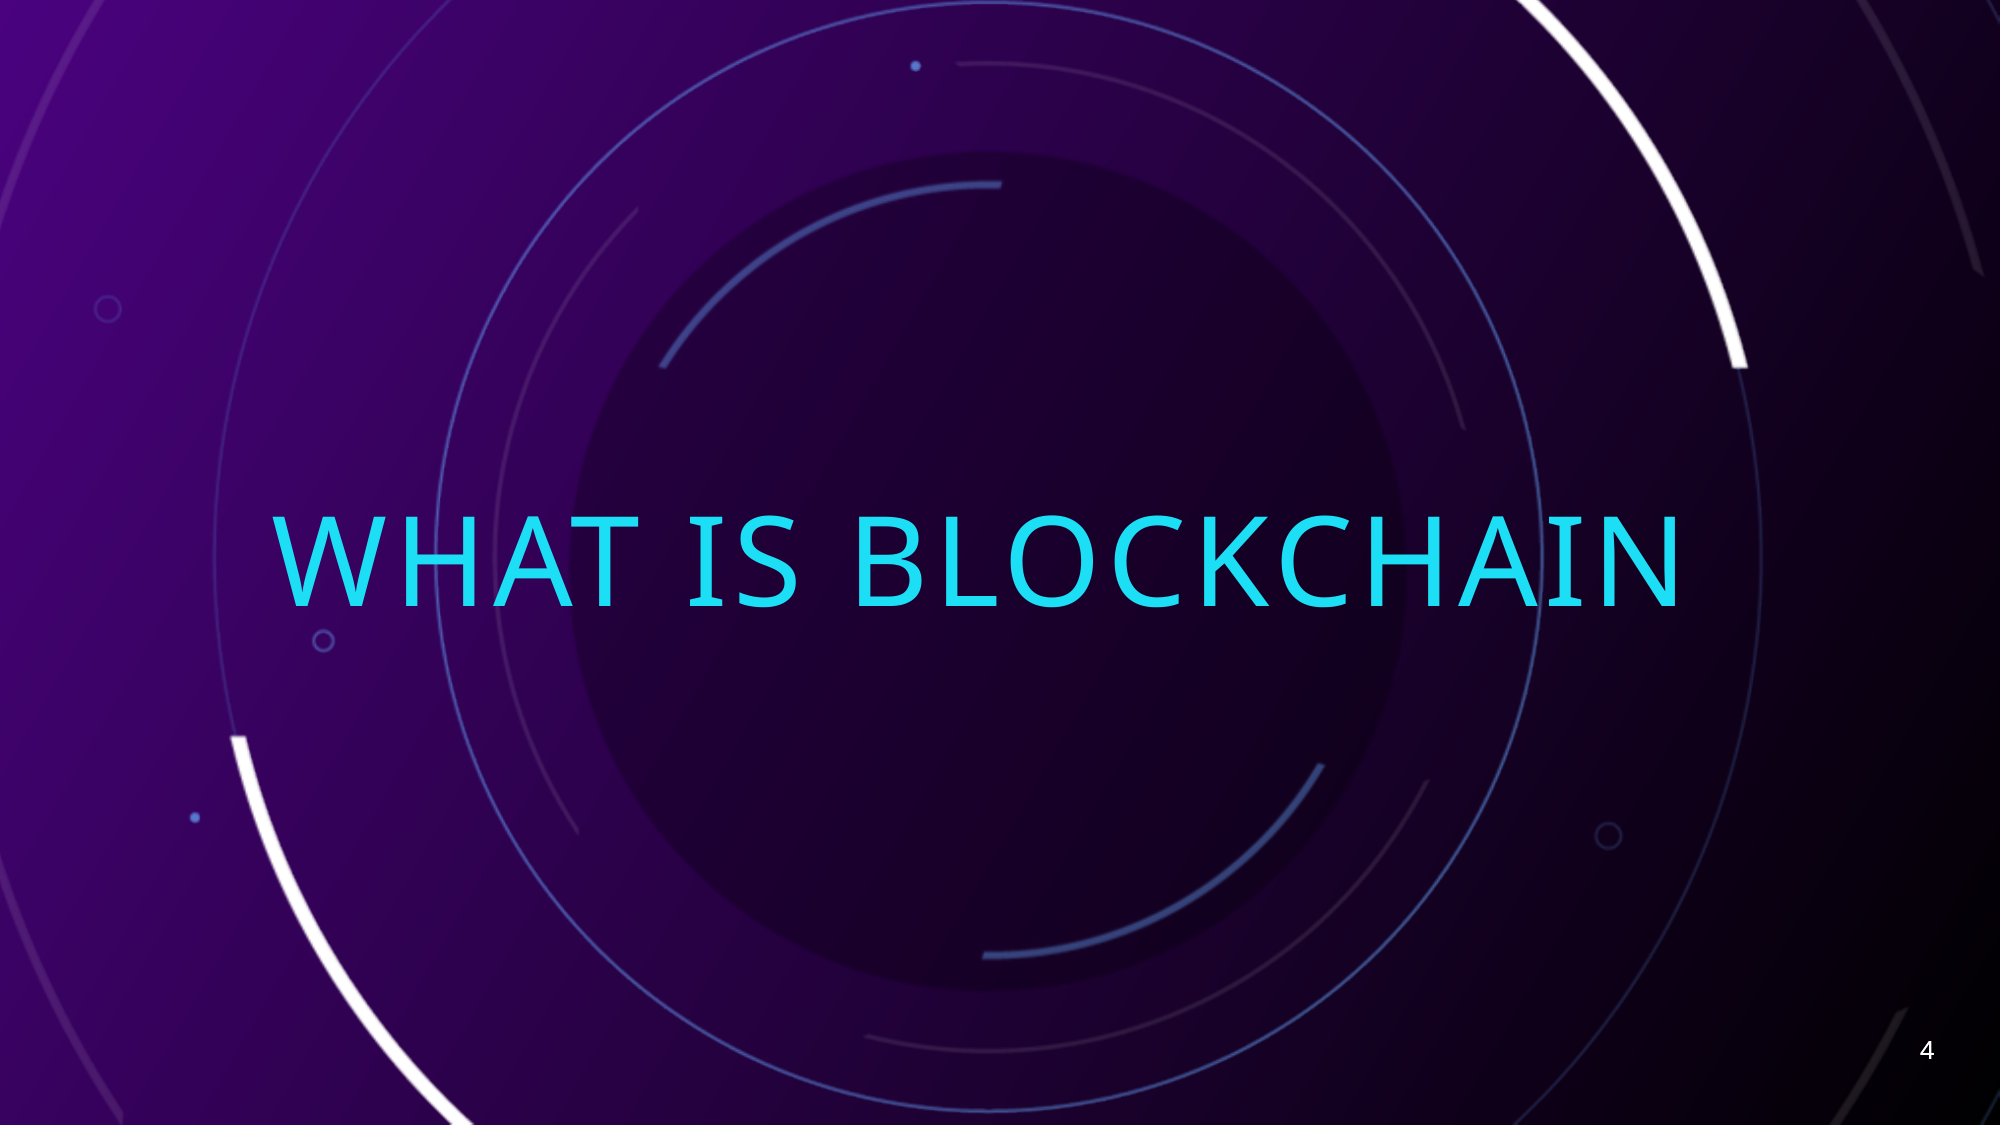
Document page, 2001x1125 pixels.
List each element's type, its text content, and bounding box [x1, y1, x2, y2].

picture [0, 827, 2000, 1125]
slide_number 4 [1499, 1021, 1950, 1082]
picture [0, 0, 2000, 298]
title What is BlockCHAIN [0, 298, 2000, 827]
